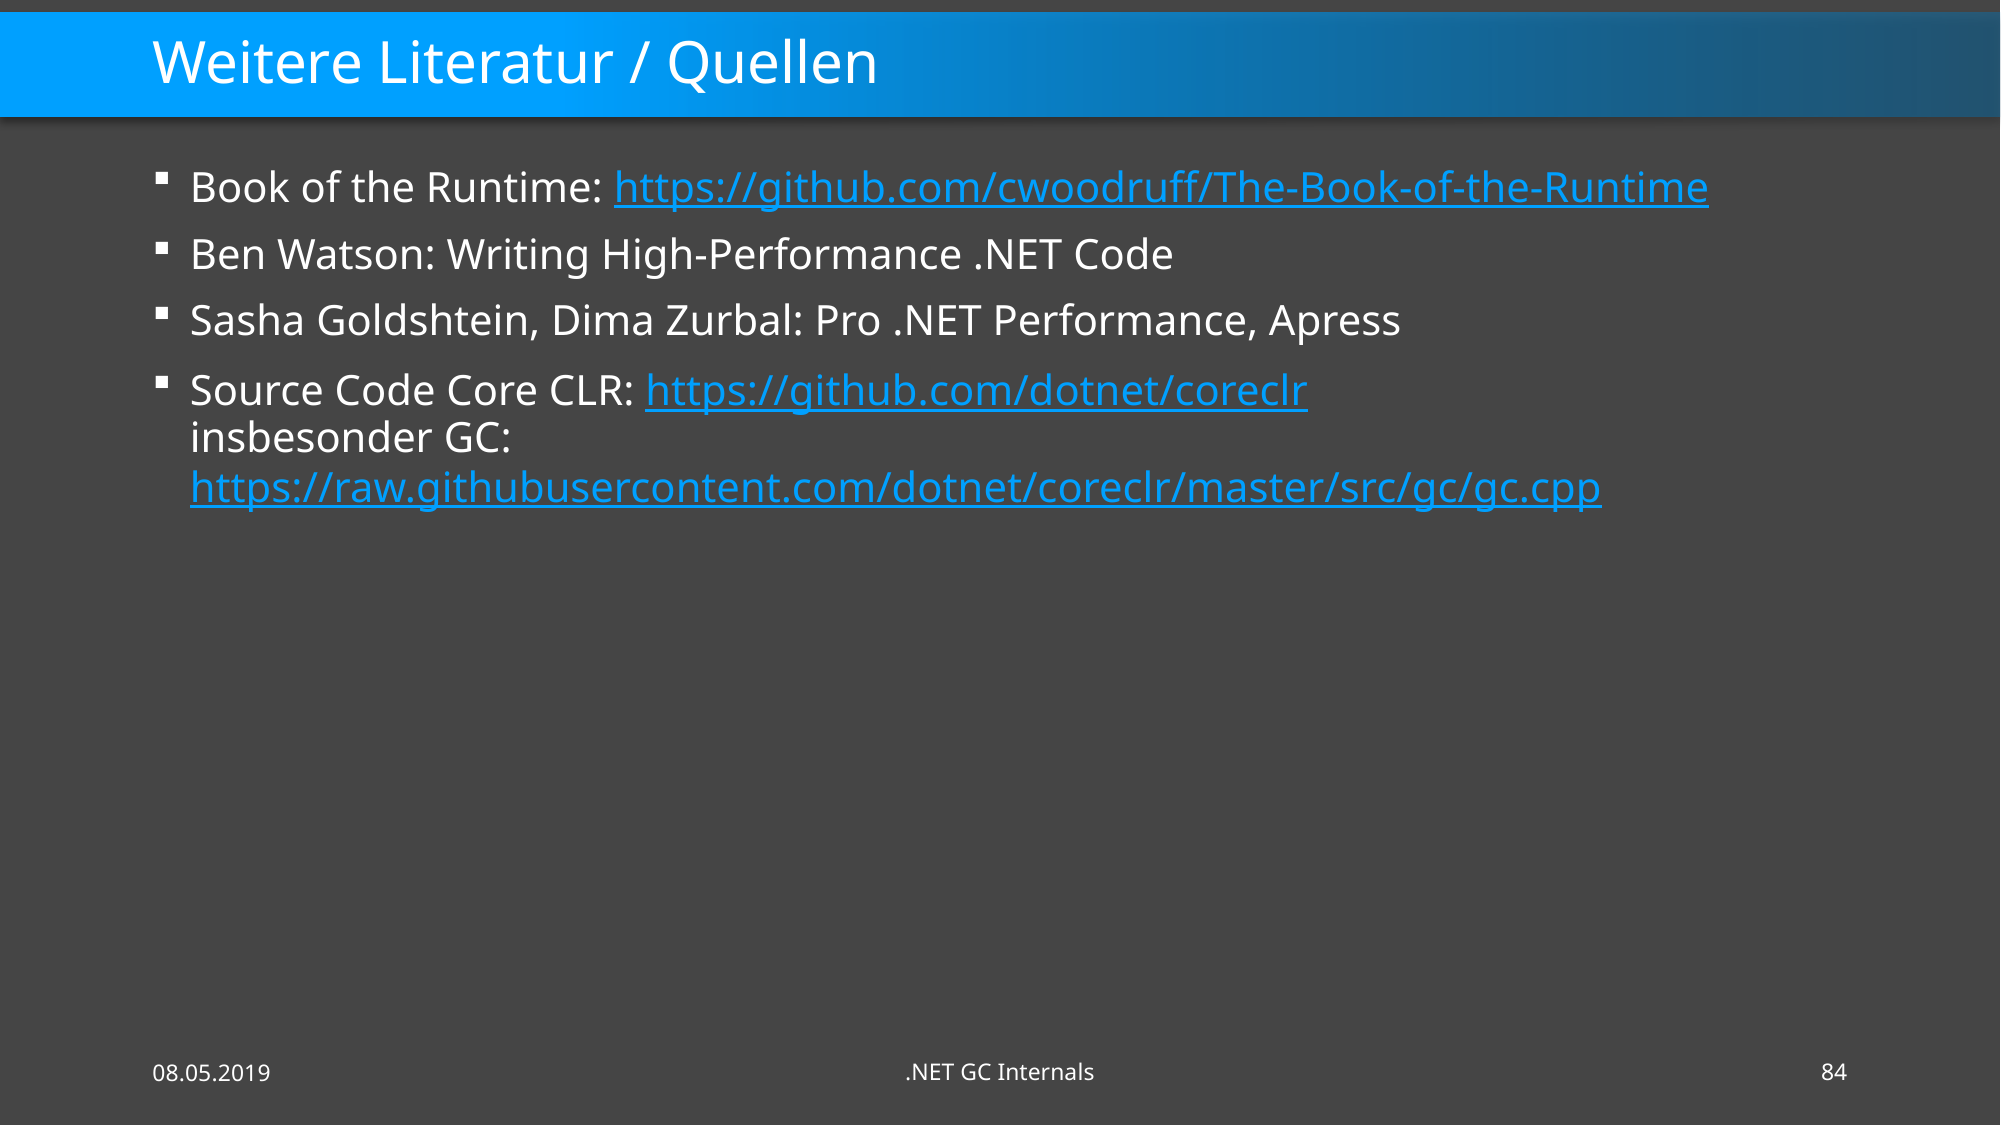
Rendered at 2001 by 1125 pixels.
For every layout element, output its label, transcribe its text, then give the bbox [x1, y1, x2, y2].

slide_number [137, 1042, 588, 1103]
footer .NET GC Internals [662, 1042, 1338, 1103]
title Weitere Literatur / Quellen [137, 23, 1863, 107]
list Book of the Runtime: https://github.com/cwoodruff/The-Book-of-the-Runtime Ben Watson: Writing High-Performance .NET Code Sasha Goldshtein, Dima Zurbal: Pro .NET Performance, Apress Source Code Core CLR: https://github.com/dotnet/coreclr insbesonder GC: https://raw.githubusercontent.com/dotnet/coreclr/master/src/gc/gc.cpp [137, 153, 1863, 1028]
slide_number 84 [1412, 1042, 1863, 1103]
